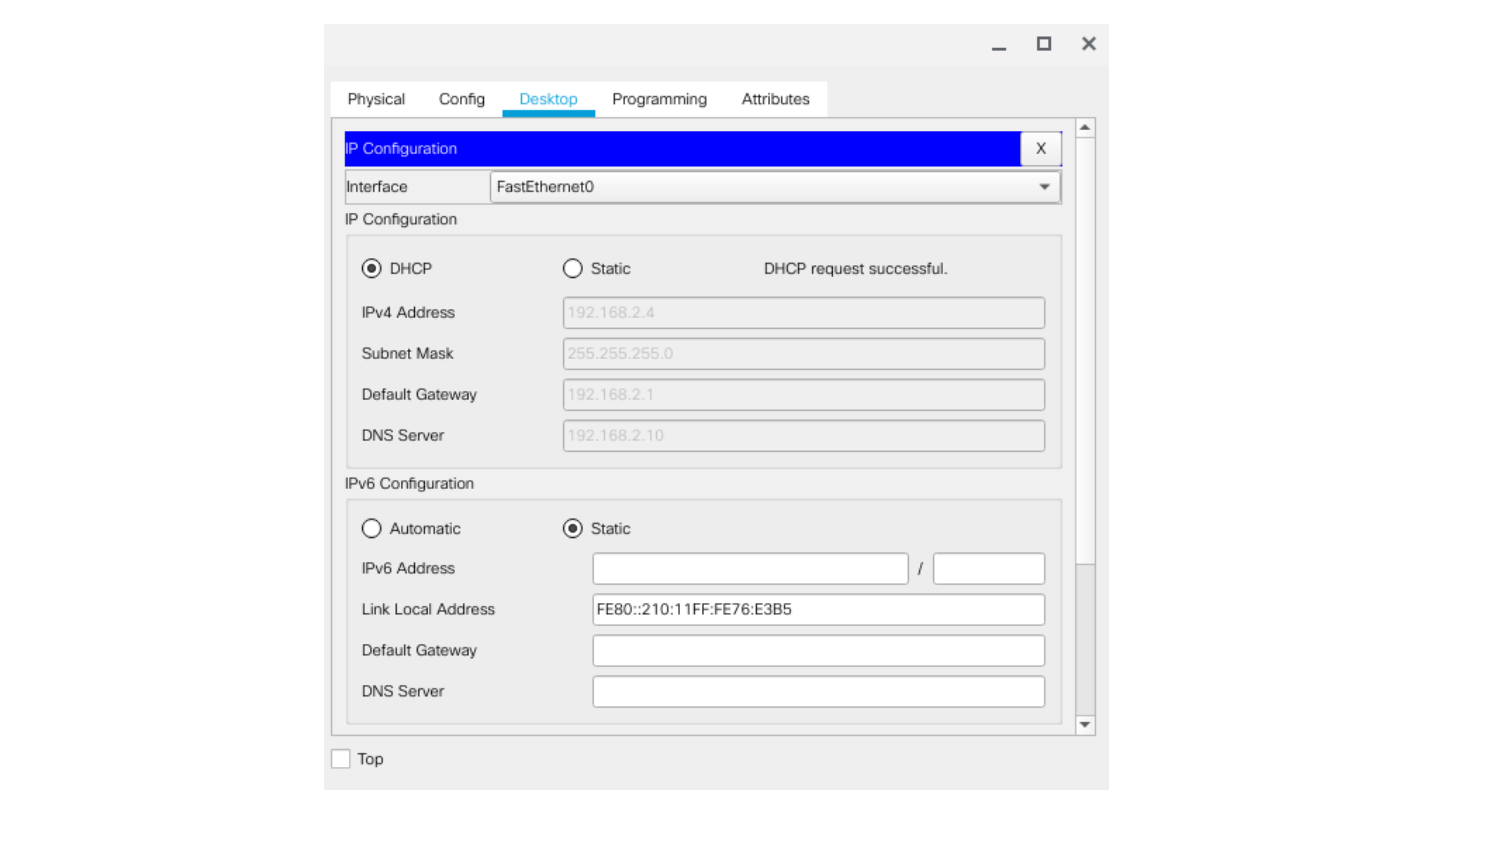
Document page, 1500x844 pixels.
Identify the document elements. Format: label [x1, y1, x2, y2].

picture [324, 24, 1109, 790]
